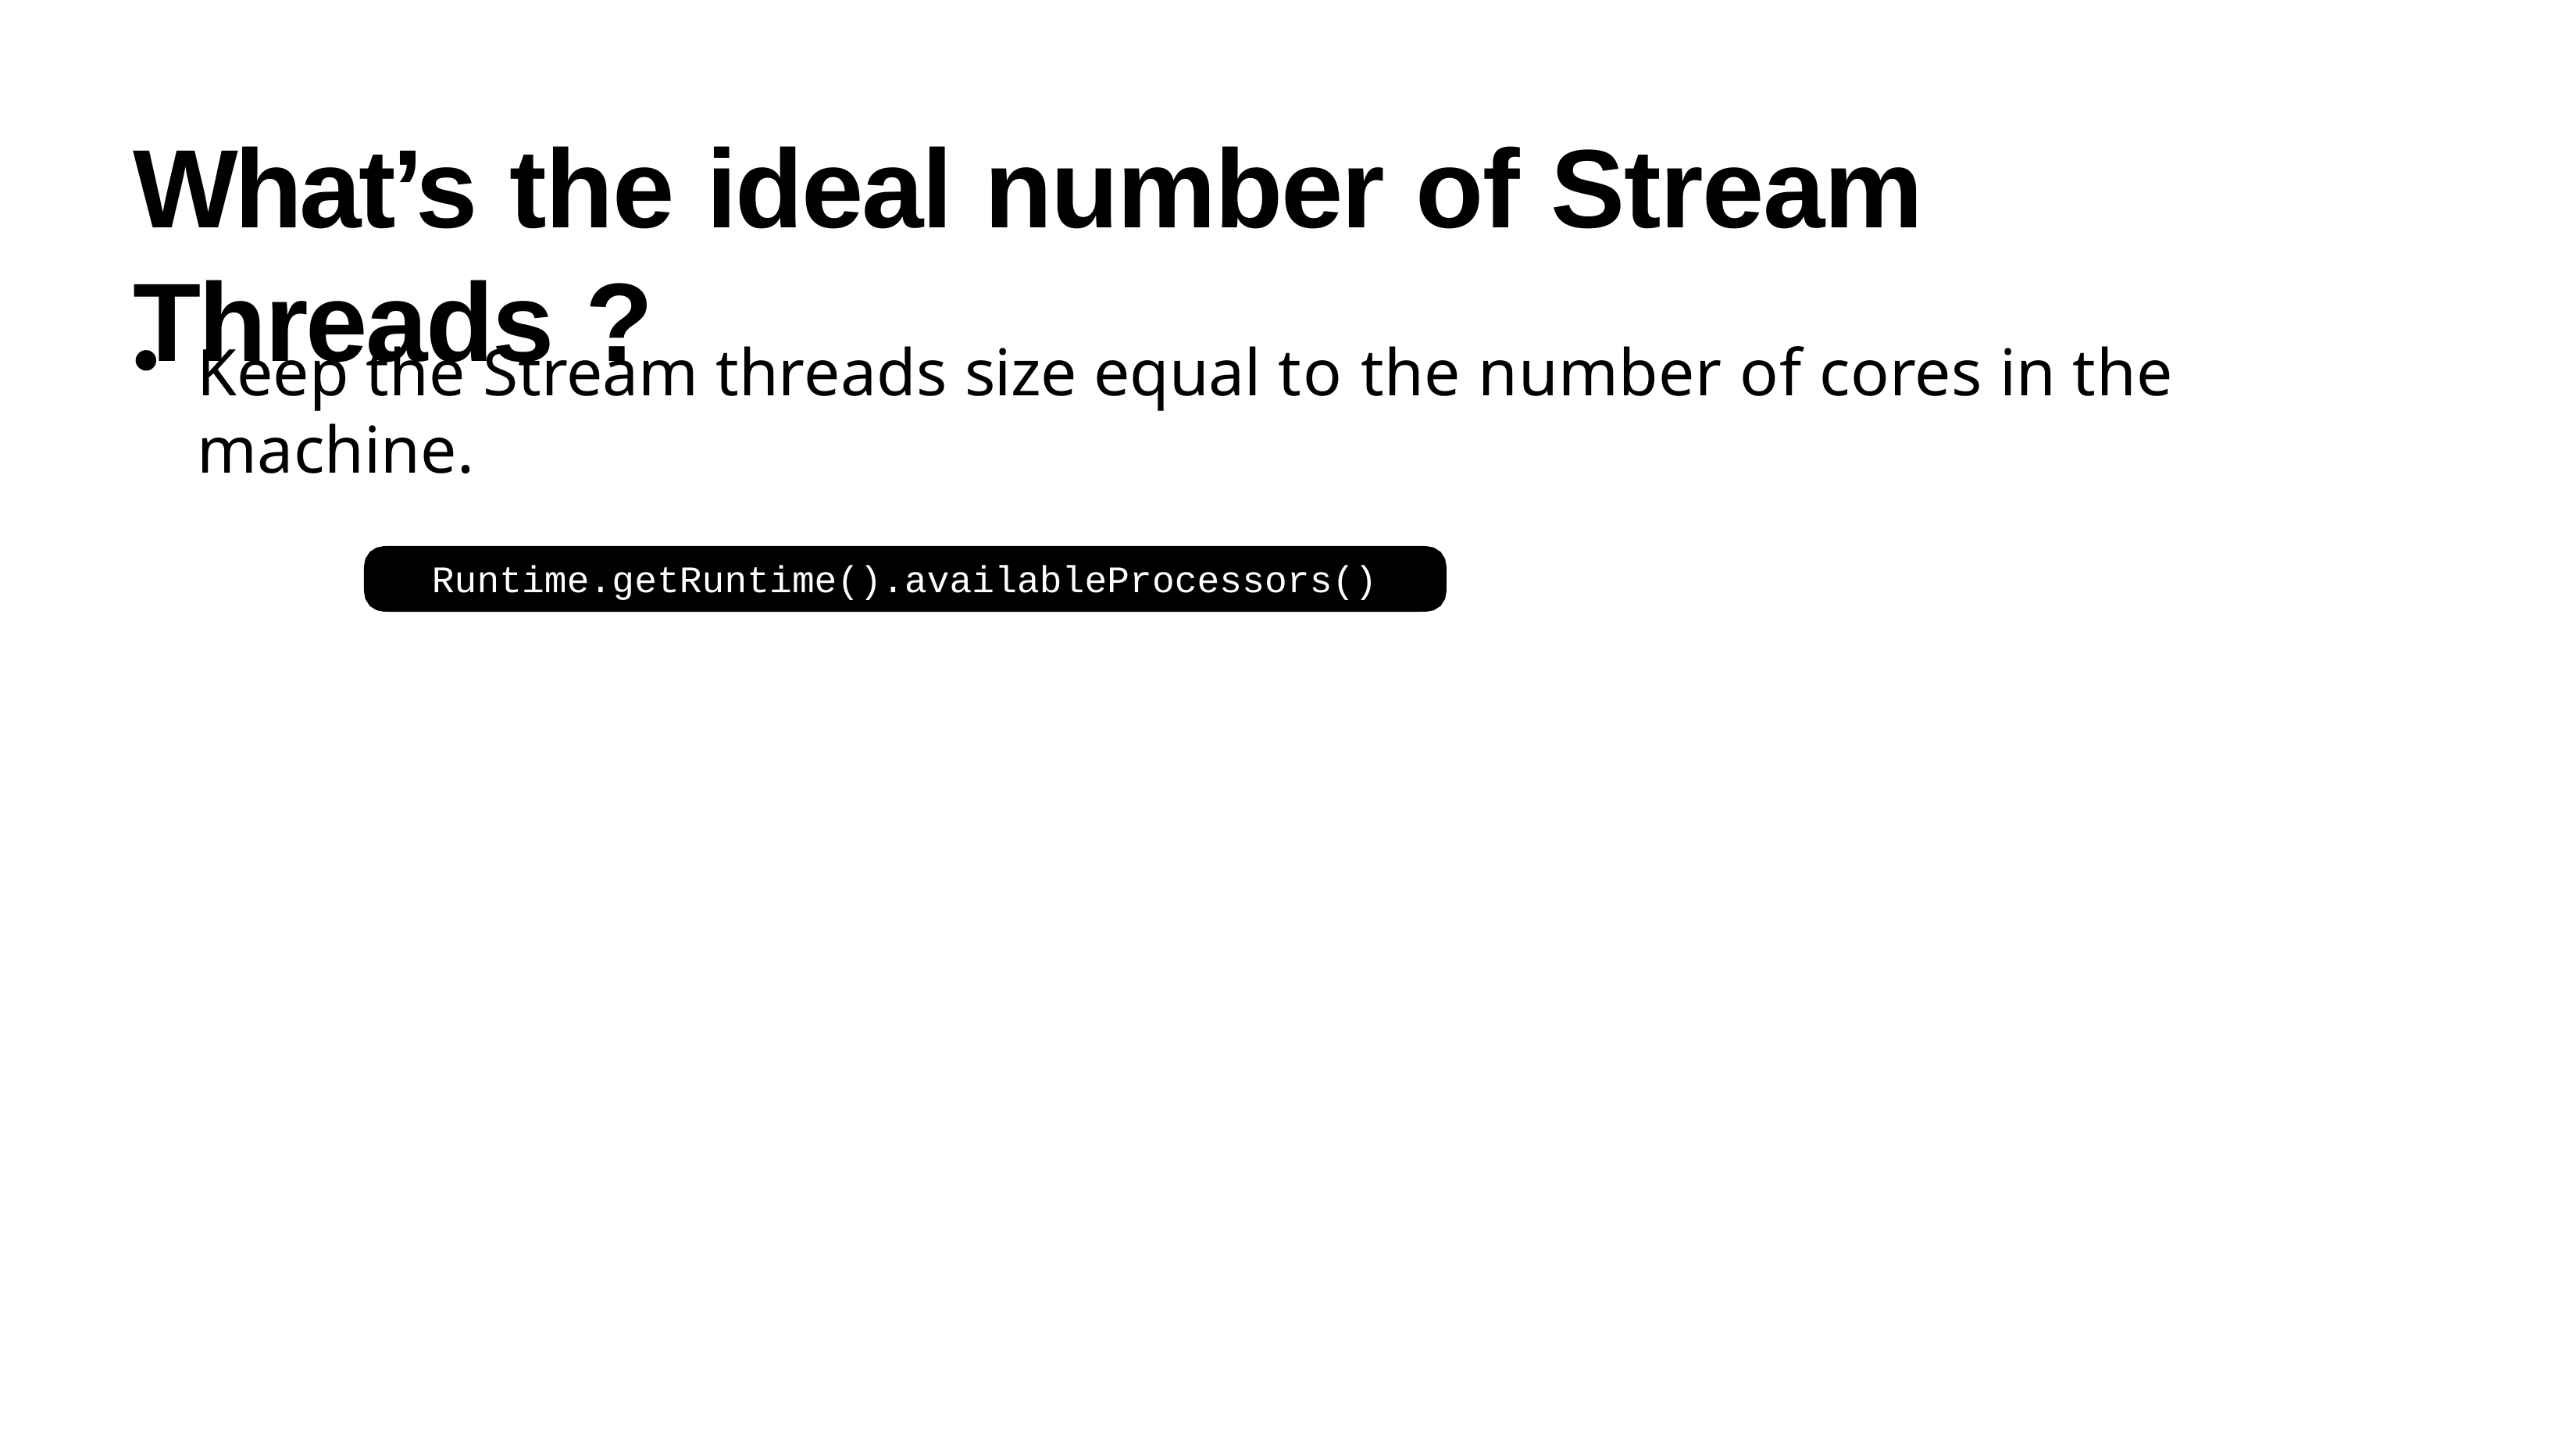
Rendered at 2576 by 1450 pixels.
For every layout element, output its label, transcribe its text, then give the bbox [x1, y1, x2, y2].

text_box Keep the Stream threads size equal to the number of cores in the machine. [130, 330, 2351, 486]
text_box Runtime.getRuntime().availableProcessors() [430, 553, 1381, 600]
title What’s the ideal number of Stream Threads ? [130, 113, 2433, 384]
text_box [363, 545, 1447, 612]
